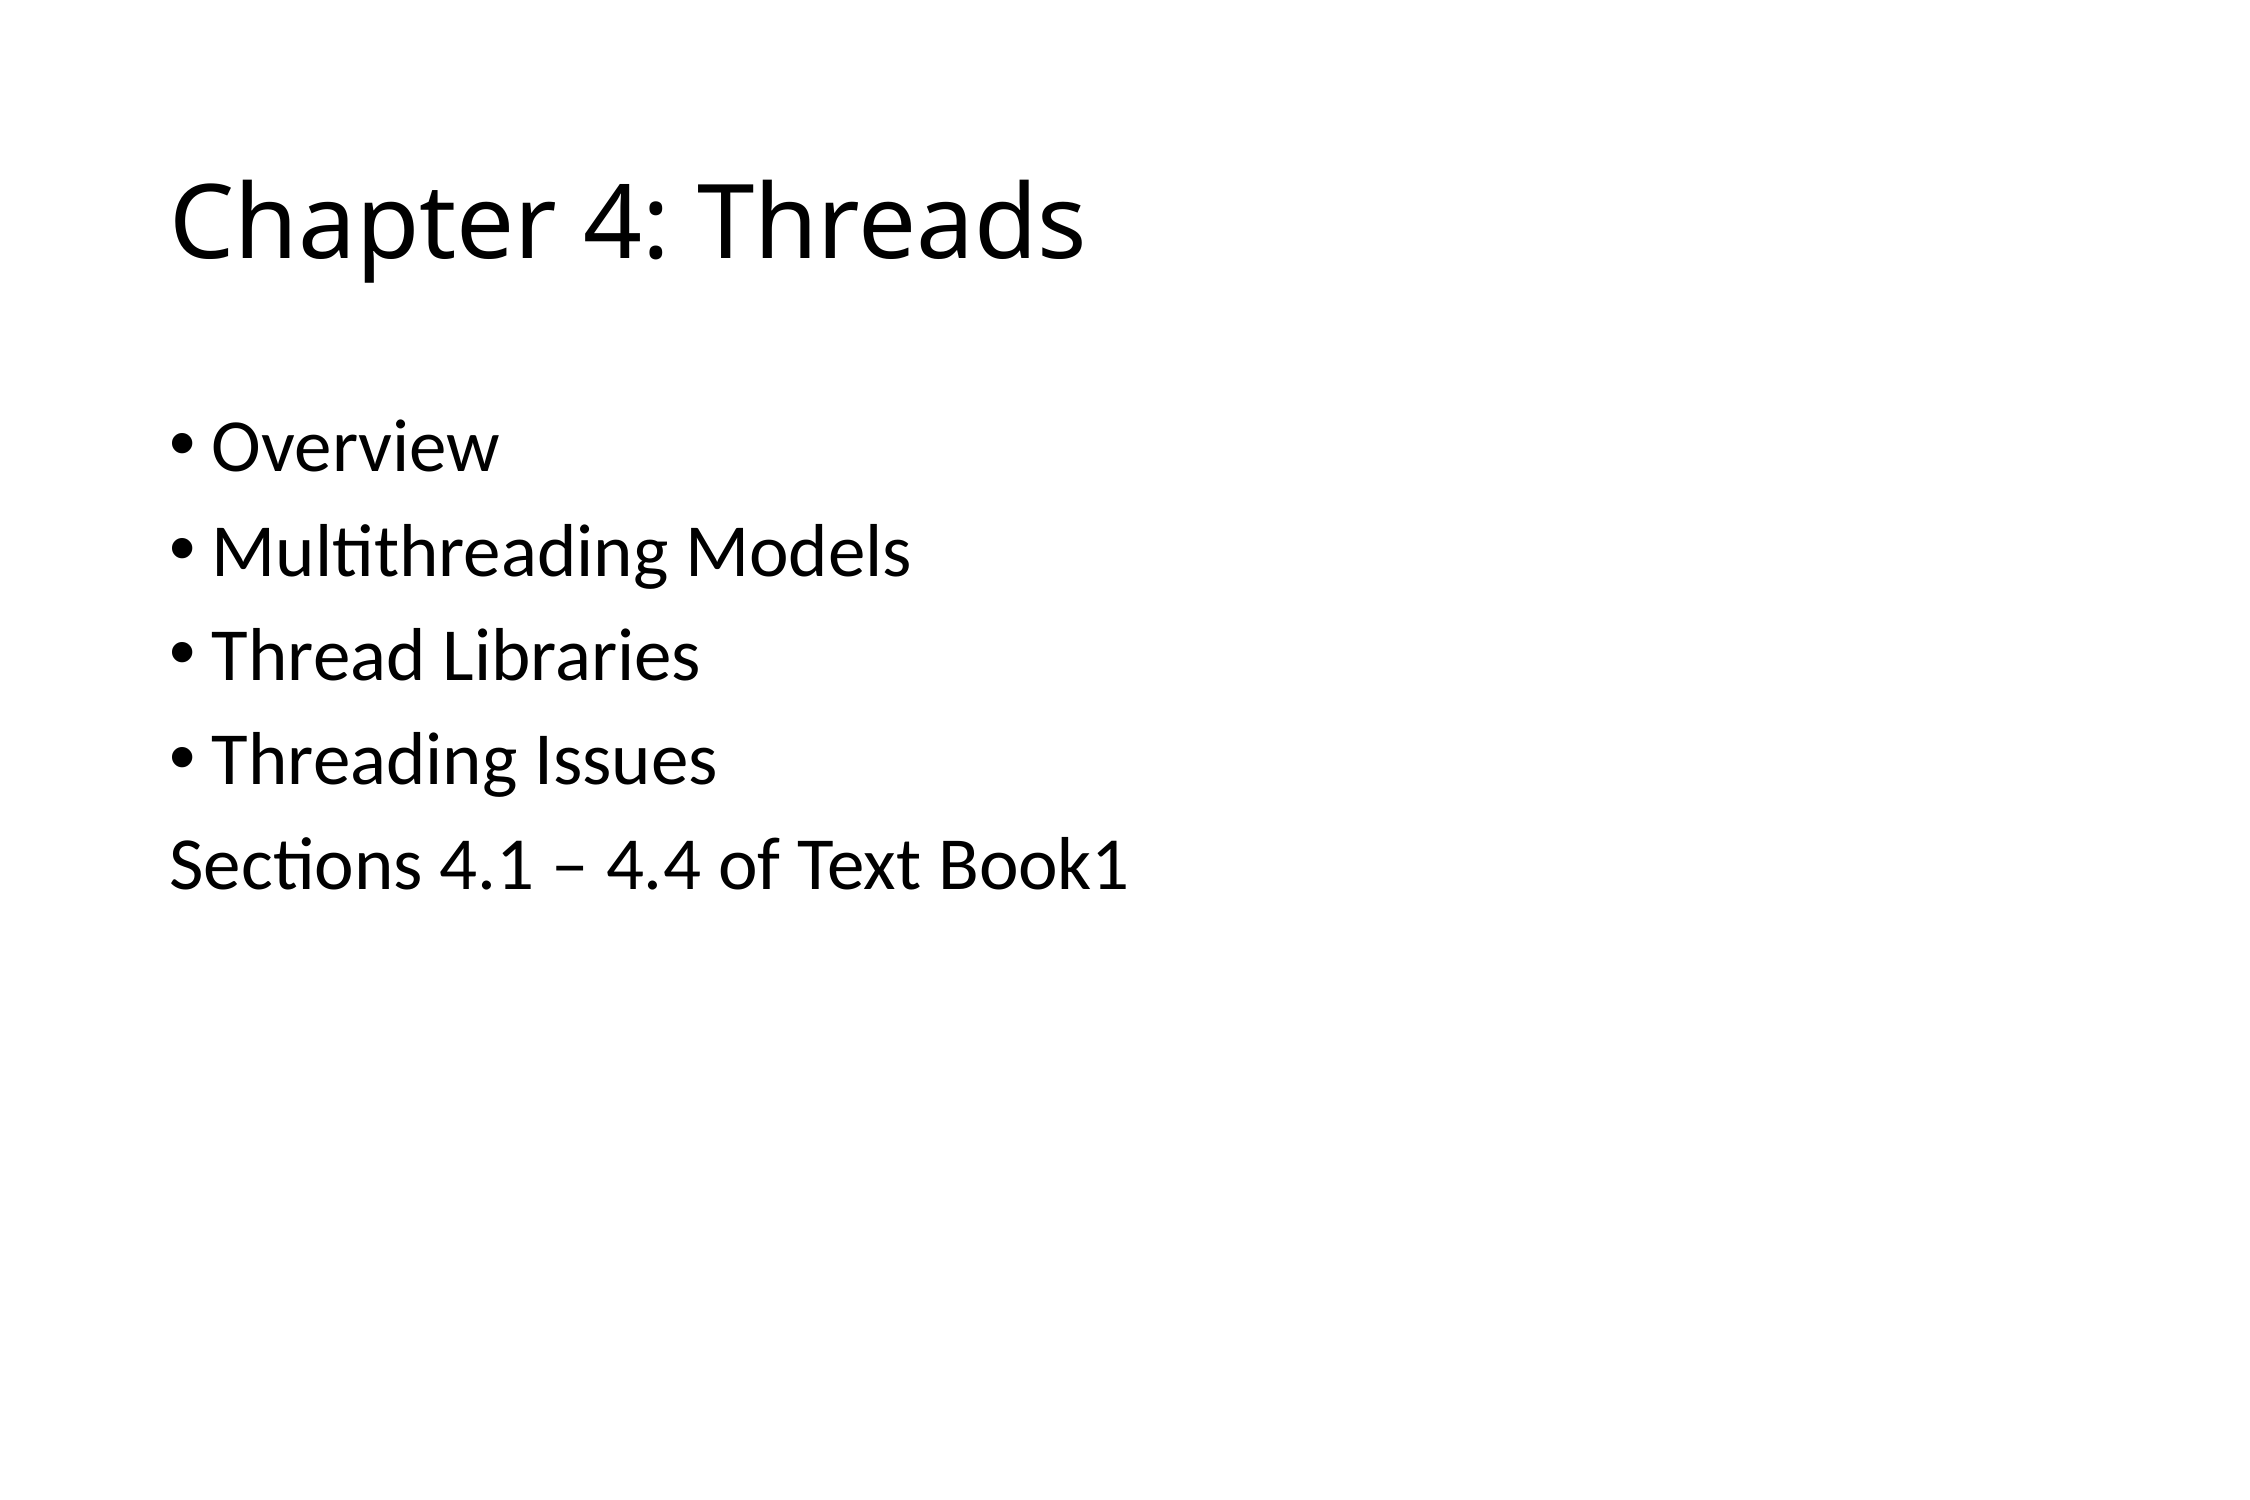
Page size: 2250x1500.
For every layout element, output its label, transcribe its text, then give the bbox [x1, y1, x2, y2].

title Chapter 4: Threads [154, 79, 2096, 370]
list Overview Multithreading Models Thread Libraries Threading Issues Sections 4.1 – 4.4 of Text Book1 [154, 399, 2096, 1352]
